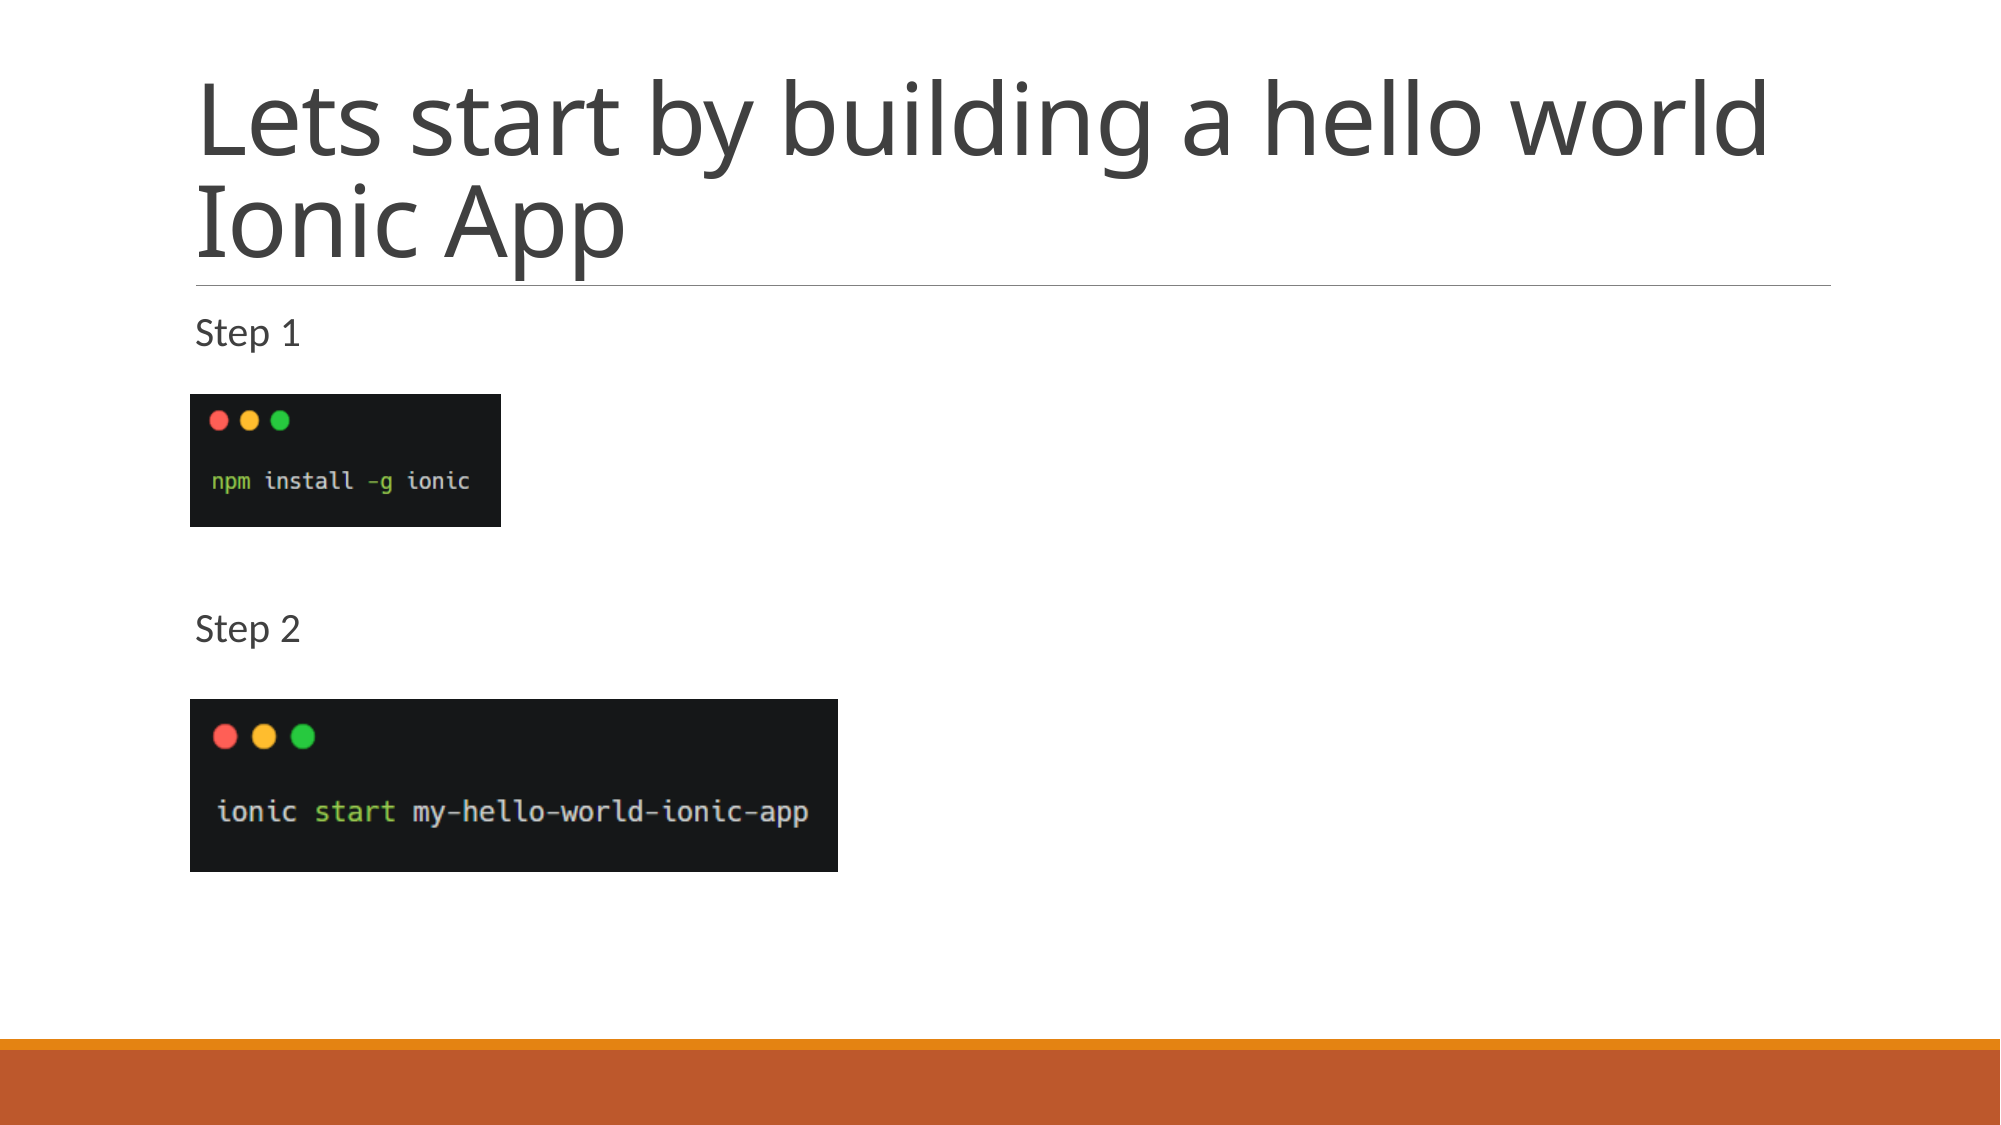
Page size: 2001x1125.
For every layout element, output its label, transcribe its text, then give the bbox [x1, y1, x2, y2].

title Lets start by building a hello world Ionic App [180, 47, 1892, 285]
list Step 1 Step 2 [180, 302, 1830, 963]
picture [190, 394, 502, 527]
picture [190, 699, 839, 873]
